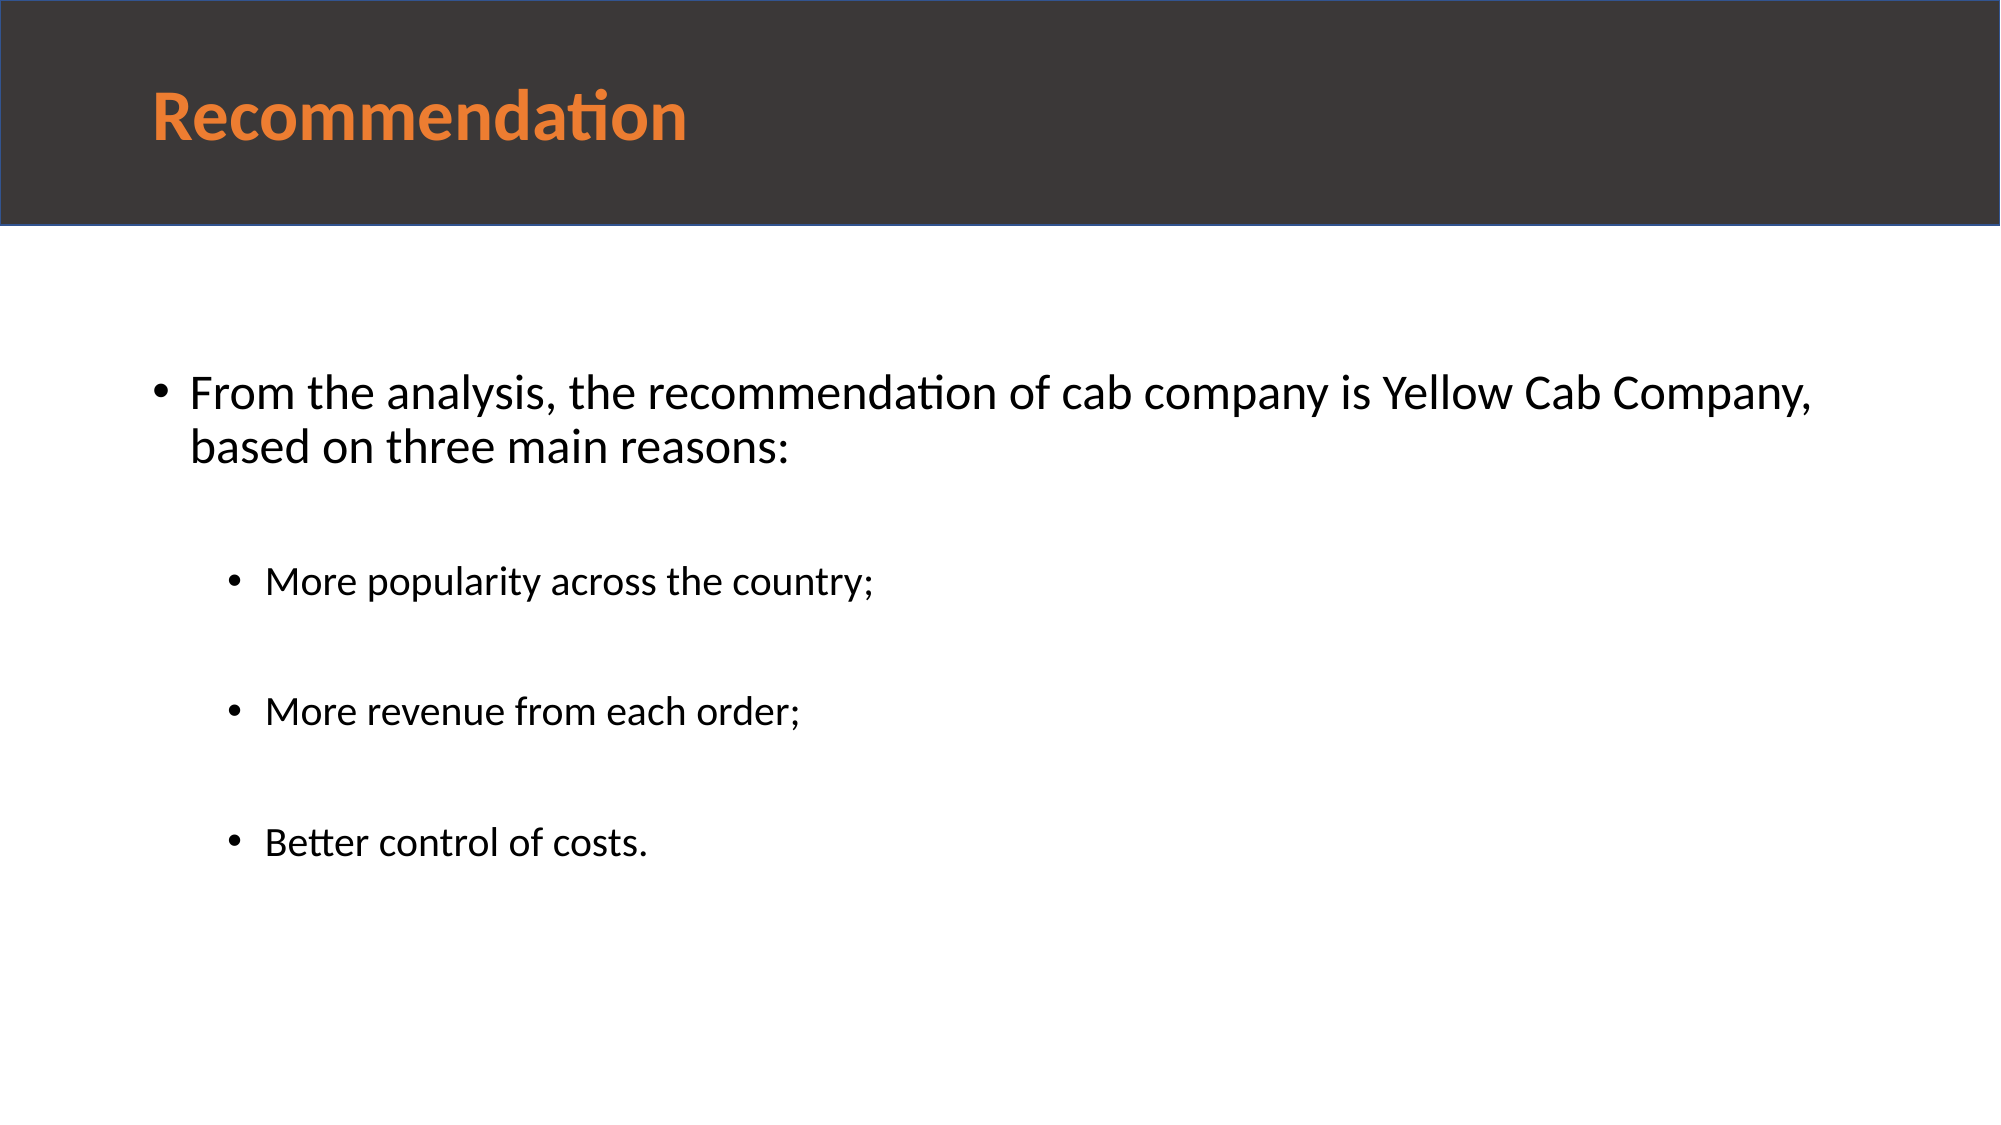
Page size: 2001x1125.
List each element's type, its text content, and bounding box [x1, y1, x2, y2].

title Recommendation [137, 7, 1863, 225]
text_box [0, 0, 2000, 226]
list From the analysis, the recommendation of cab company is Yellow Cab Company, based on three main reasons: More popularity across the country; More revenue from each order; Better control of costs. [137, 359, 1863, 1073]
